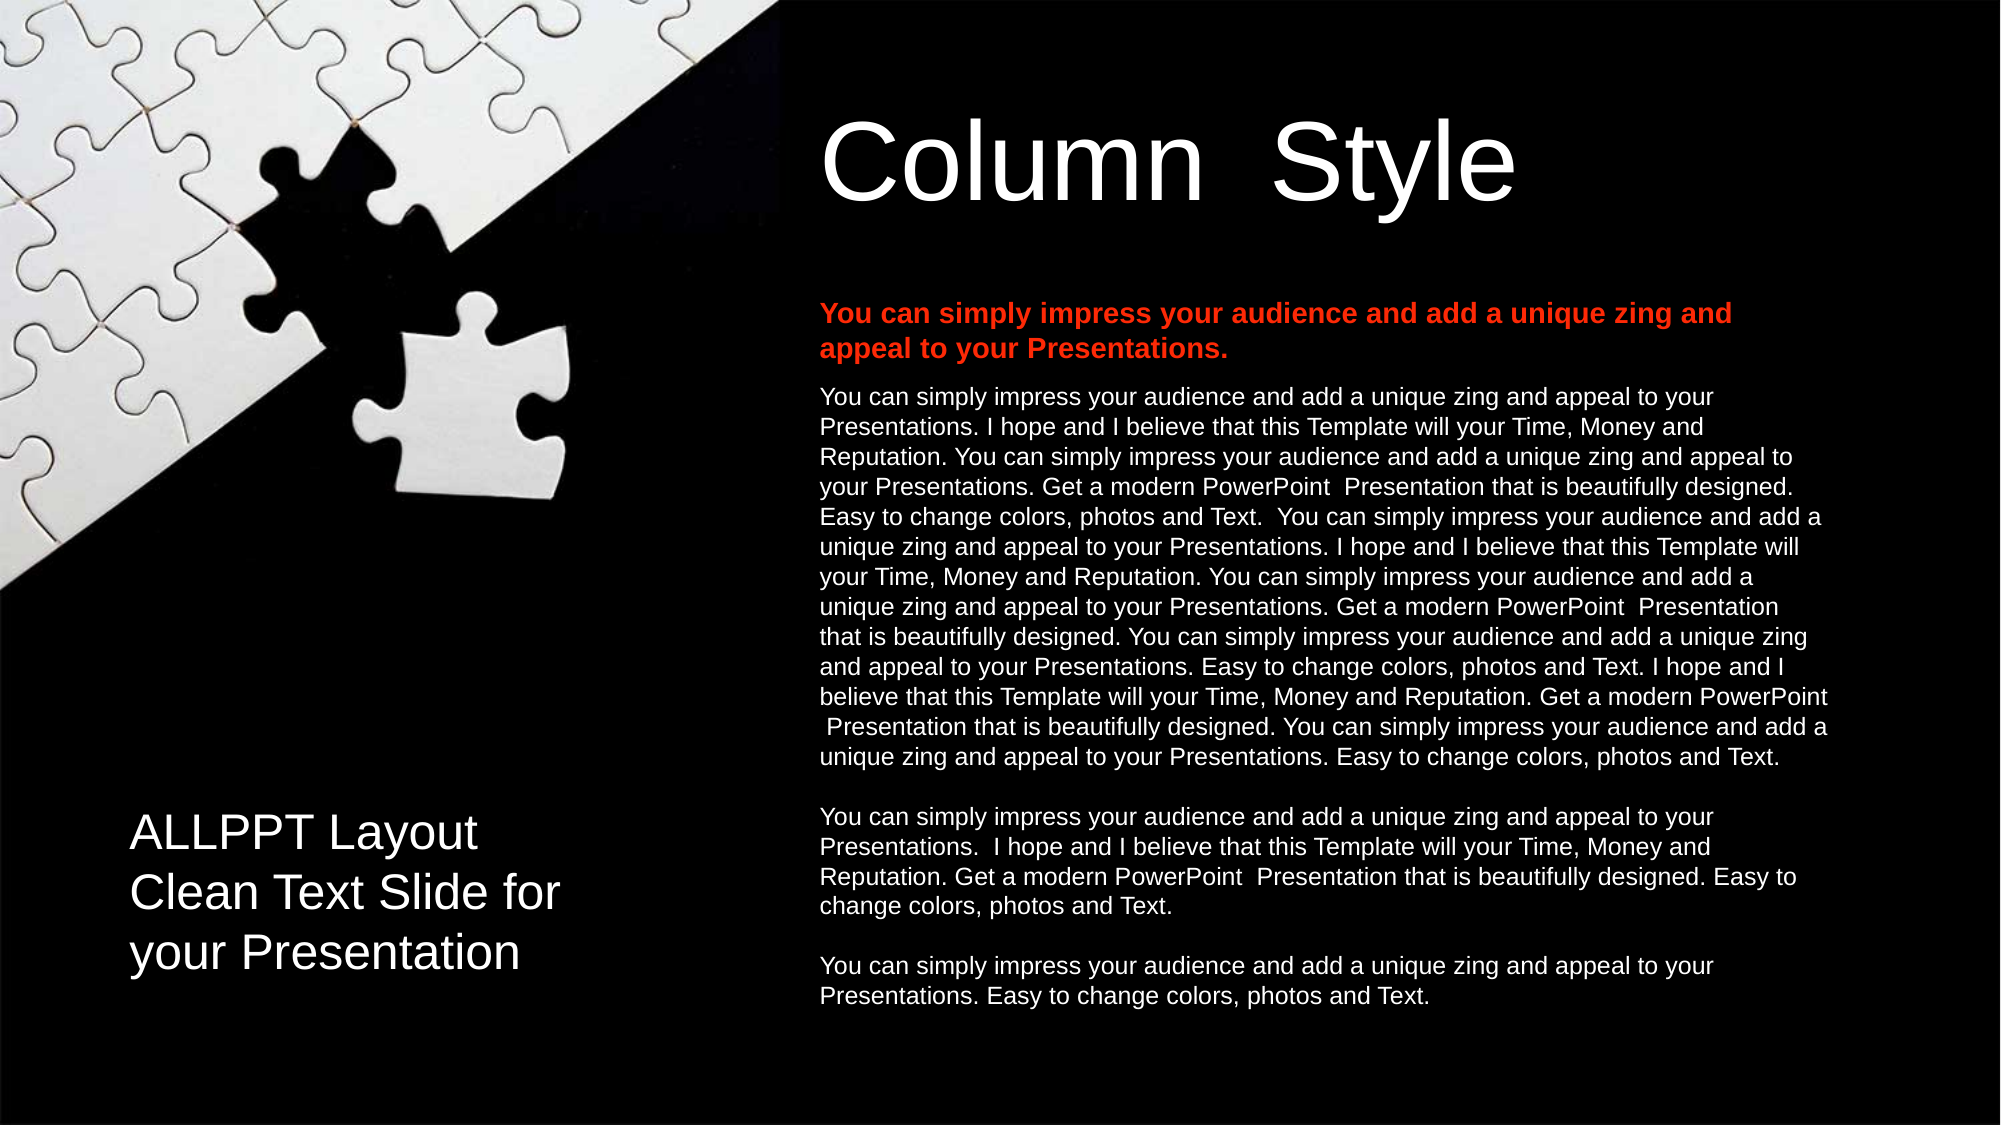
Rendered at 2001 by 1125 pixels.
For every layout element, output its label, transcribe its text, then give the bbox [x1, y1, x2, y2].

picture [0, 0, 2001, 1125]
text_box ALLPPT Layout Clean Text Slide for your Presentation [114, 792, 623, 988]
text_box You can simply impress your audience and add a unique zing and appeal to your Presentations. [804, 287, 1846, 372]
text_box Column Style [804, 80, 1903, 231]
text_box You can simply impress your audience and add a unique zing and appeal to your Presentations. I hope and I believe that this Template will your Time, Money and Reputation. You can simply impress your audience and add a unique zing and appeal to your Presentations. Get a modern PowerPoint Presentation that is beautifully designed. Easy to change colors, photos and Text. You can simply impress your audience and add a unique zing and appeal to your Presentations. I hope and I believe that this Template will your Time, Money and Reputation. You can simply impress your audience and add a unique zing and appeal to your Presentations. Get a modern PowerPoint Presentation that is beautifully designed. You can simply impress your audience and add a unique zing and appeal to your Presentations. Easy to change colors, photos and Text. I hope and I believe that this Template will your Time, Money and Reputation. Get a modern PowerPoint Presentation that is beautifully designed. You can simply impress your audience and add a unique zing and appeal to your Presentations. Easy to change colors, photos and Text. You can simply impress your audience and add a unique zing and appeal to your Presentations. I hope and I believe that this Template will your Time, Money and Reputation. Get a modern PowerPoint Presentation that is beautifully designed. Easy to change colors, photos and Text. You can simply impress your audience and add a unique zing and appeal to your Presentations. Easy to change colors, photos and Text. [804, 373, 1846, 1017]
